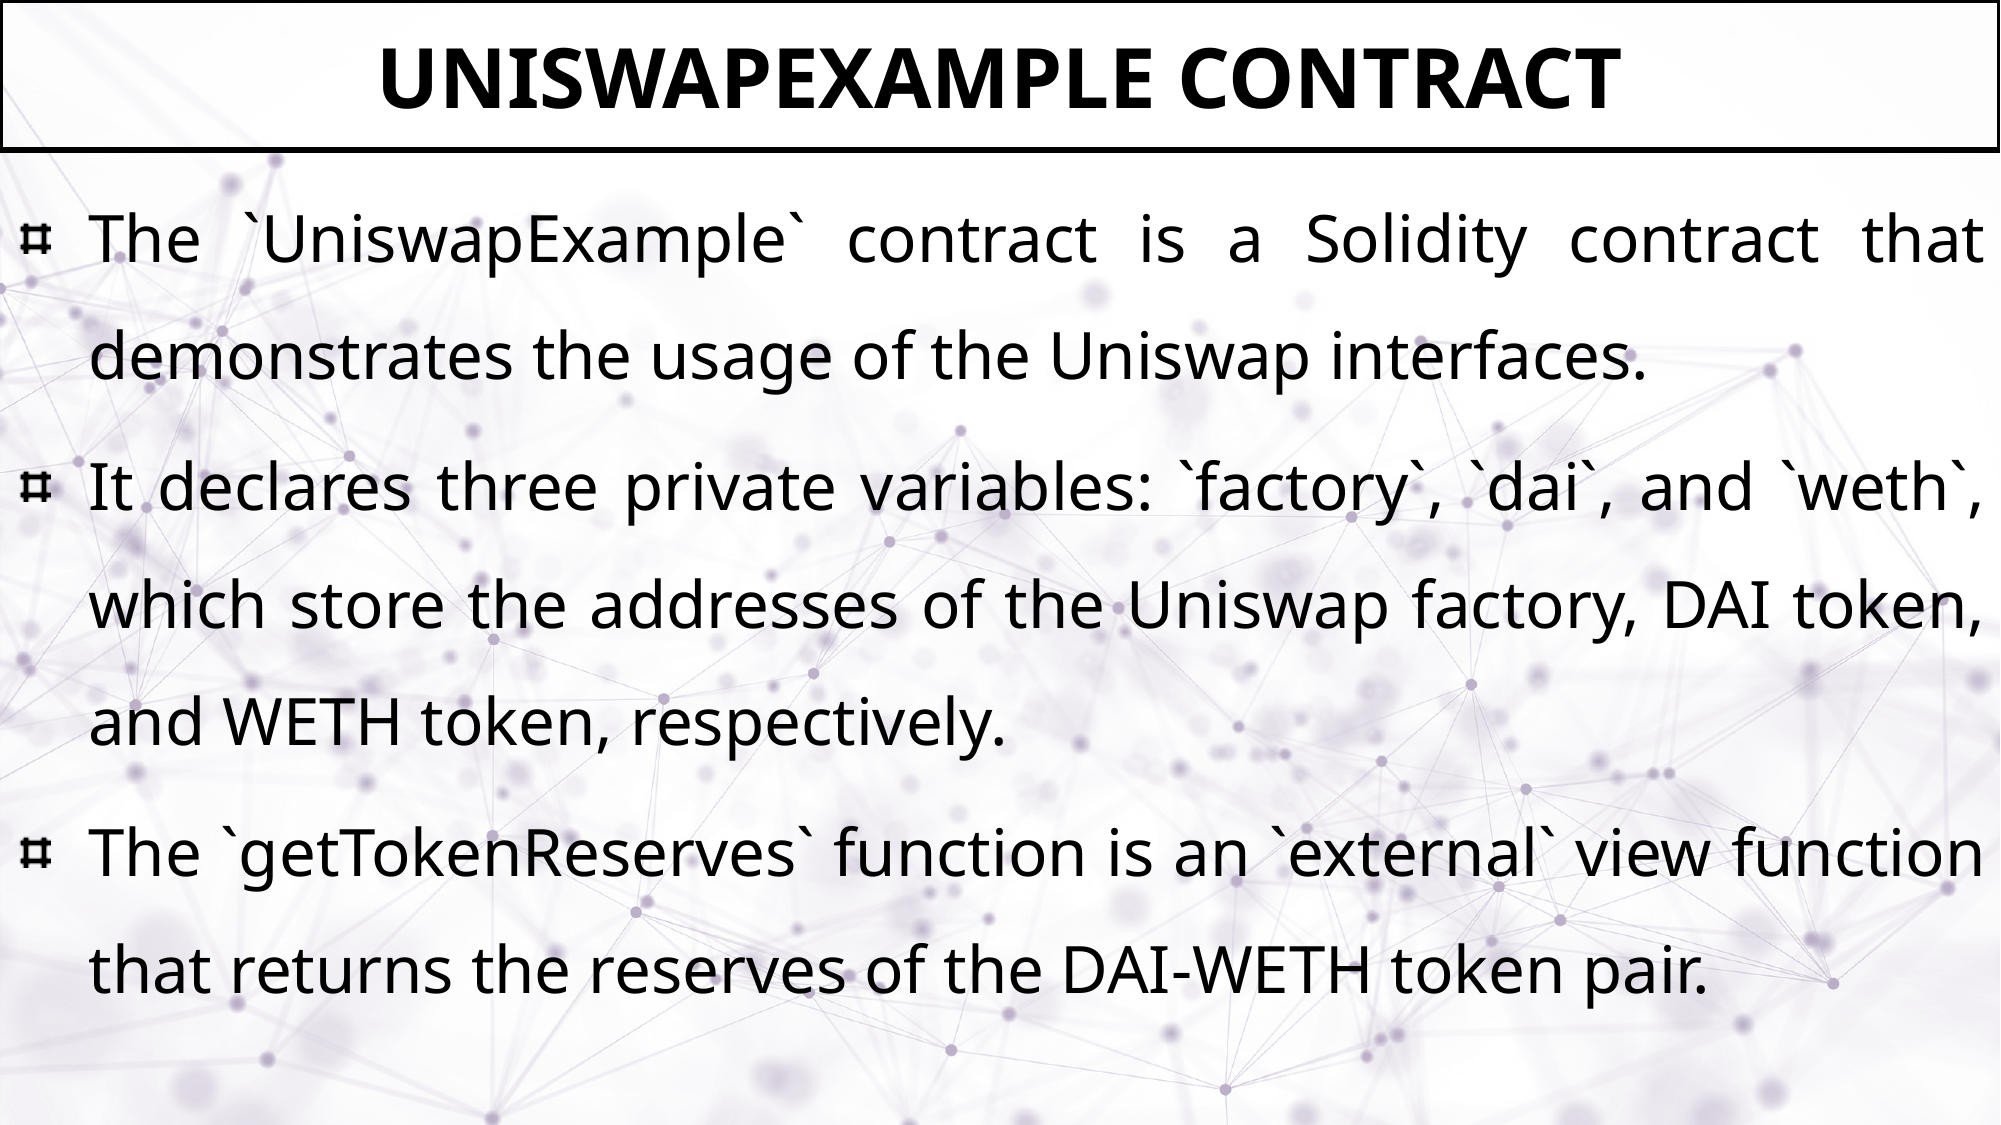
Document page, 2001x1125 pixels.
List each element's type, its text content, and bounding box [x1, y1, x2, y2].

list The `UniswapExample` contract is a Solidity contract that demonstrates the usage of the Uniswap interfaces. It declares three private variables: `factory`, `dai`, and `weth`, which store the addresses of the Uniswap factory, DAI token, and WETH token, respectively. The `getTokenReserves` function is an `external` view function that returns the reserves of the DAI-WETH token pair. [0, 150, 2000, 1125]
picture [15, 832, 51, 868]
picture [15, 466, 51, 502]
picture [15, 218, 51, 254]
title UniswapExample Contract [0, 0, 2000, 150]
